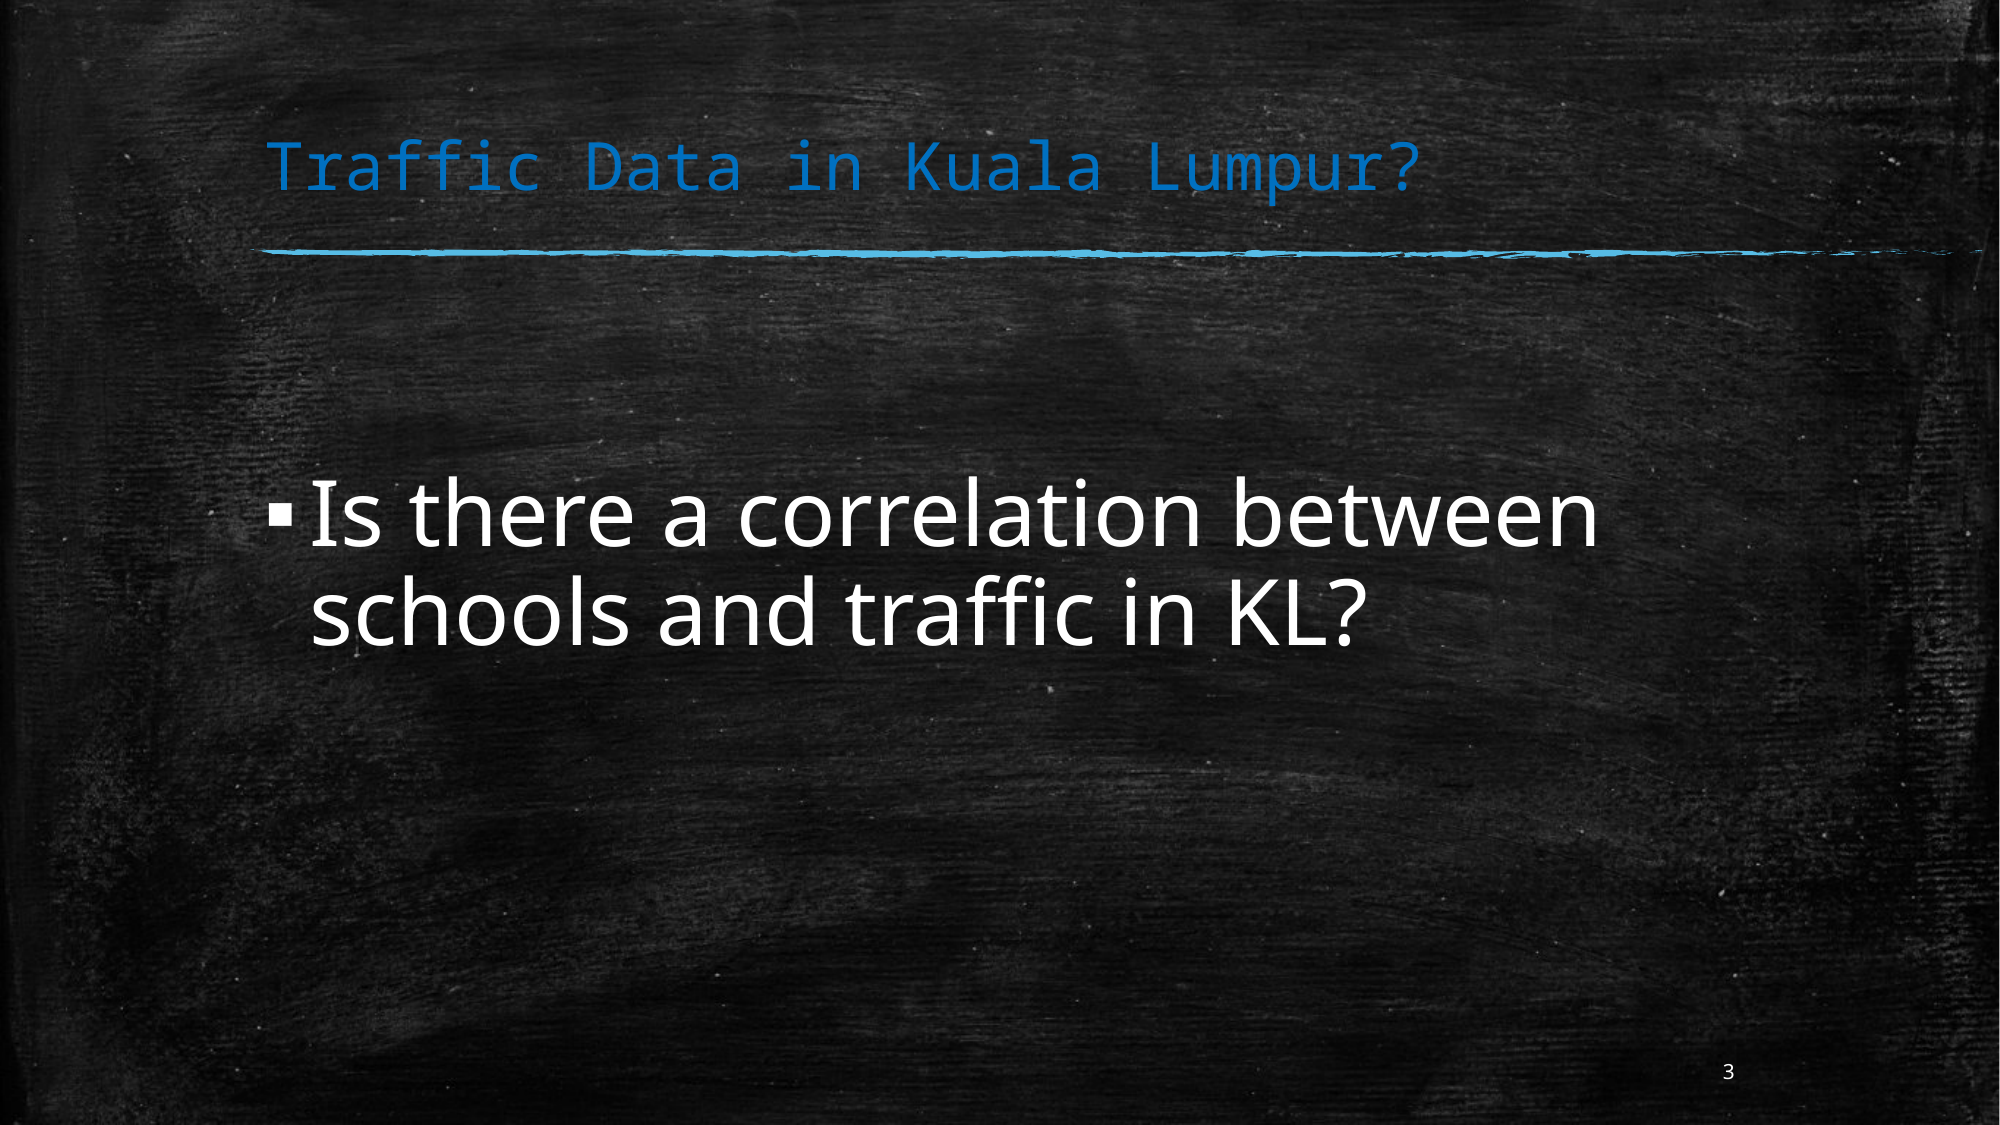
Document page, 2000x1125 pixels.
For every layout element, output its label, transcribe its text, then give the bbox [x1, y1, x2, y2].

title Traffic Data in Kuala Lumpur? [249, 45, 1750, 213]
list Is there a correlation between schools and traffic in KL? [249, 312, 1758, 1013]
slide_number 3 [1562, 1050, 1750, 1096]
